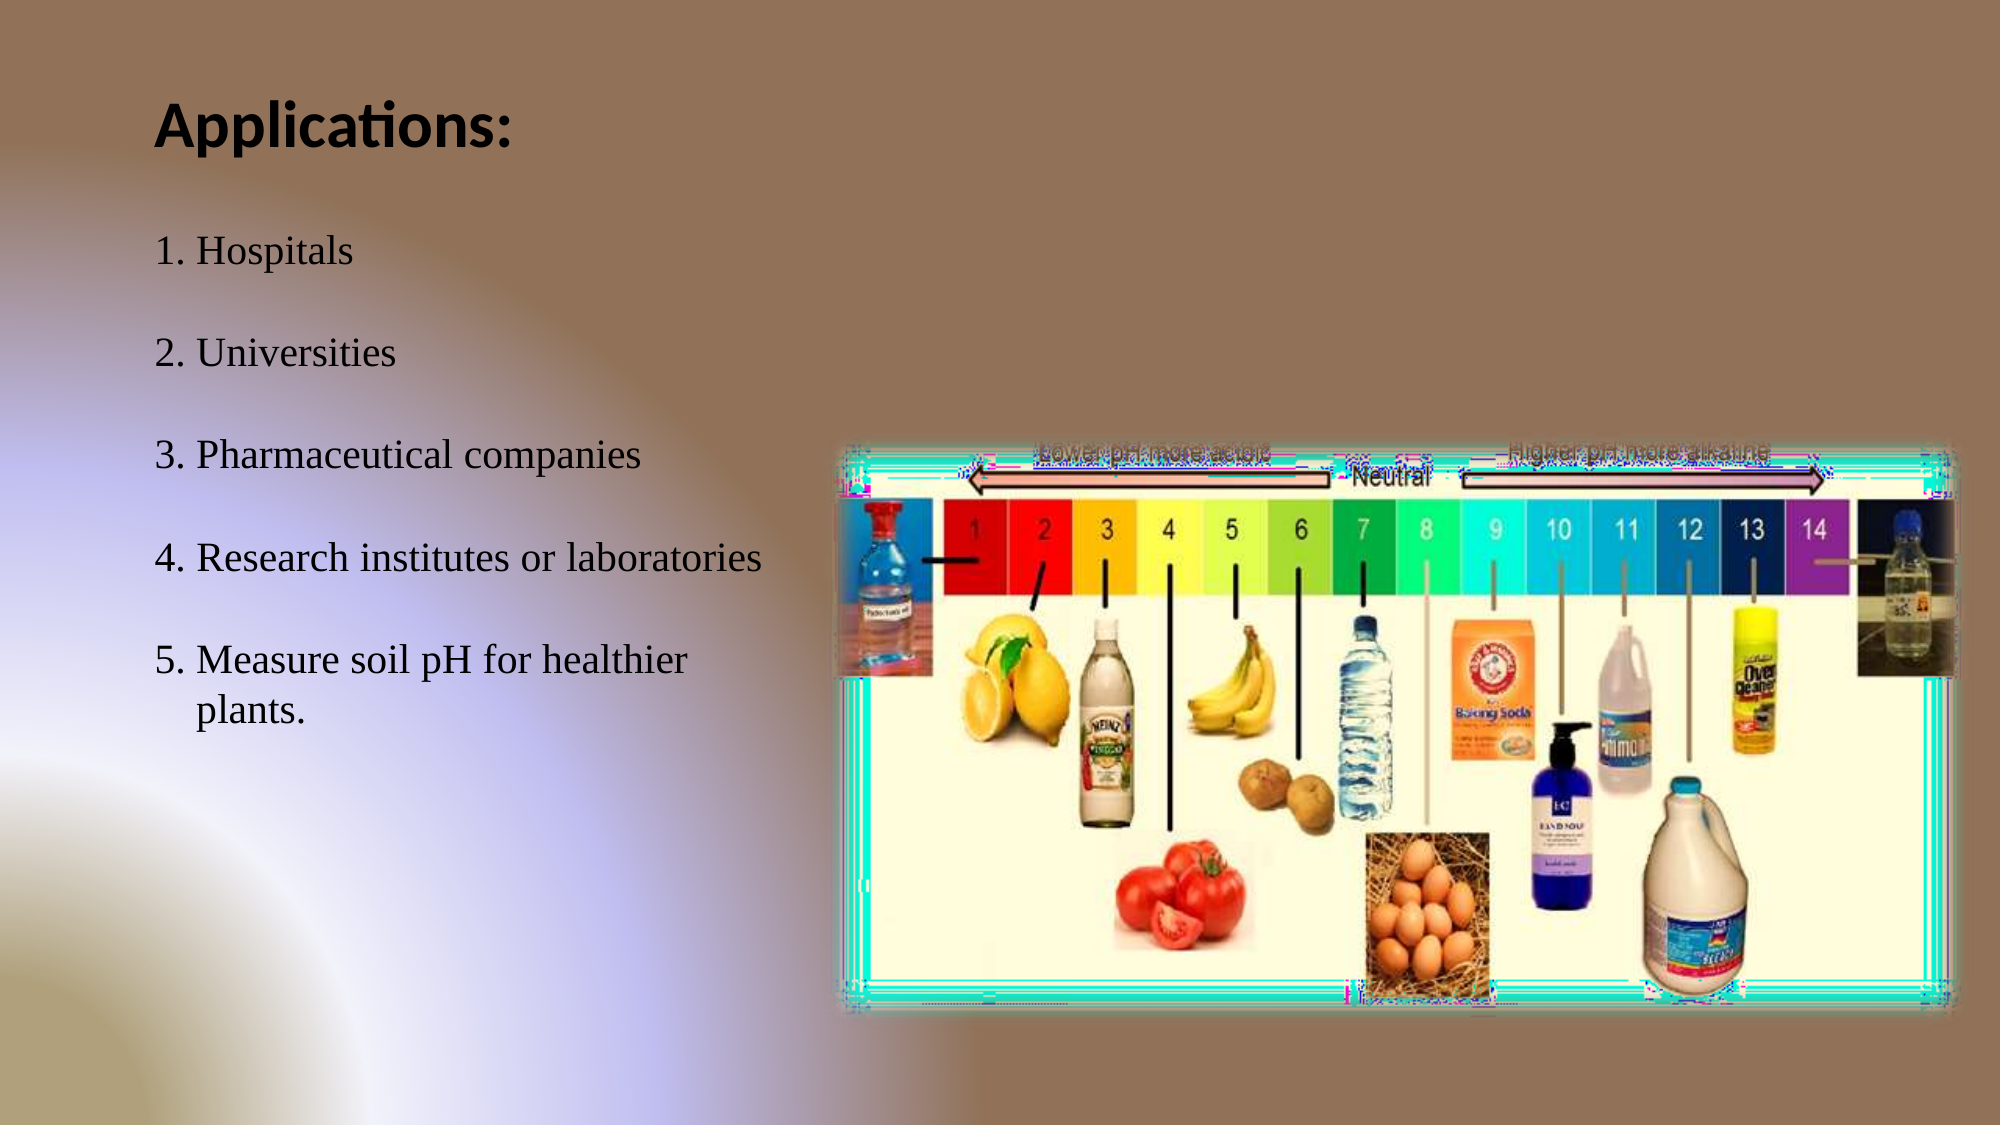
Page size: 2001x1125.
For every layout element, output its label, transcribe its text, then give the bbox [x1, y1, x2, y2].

text_box Hospitals Universities Pharmaceutical companies Research institutes or laboratories Measure soil pH for healthier plants. [152, 220, 809, 732]
title Applications: [152, 79, 518, 220]
text_box [821, 429, 1974, 1030]
text_box [0, 0, 2000, 1125]
